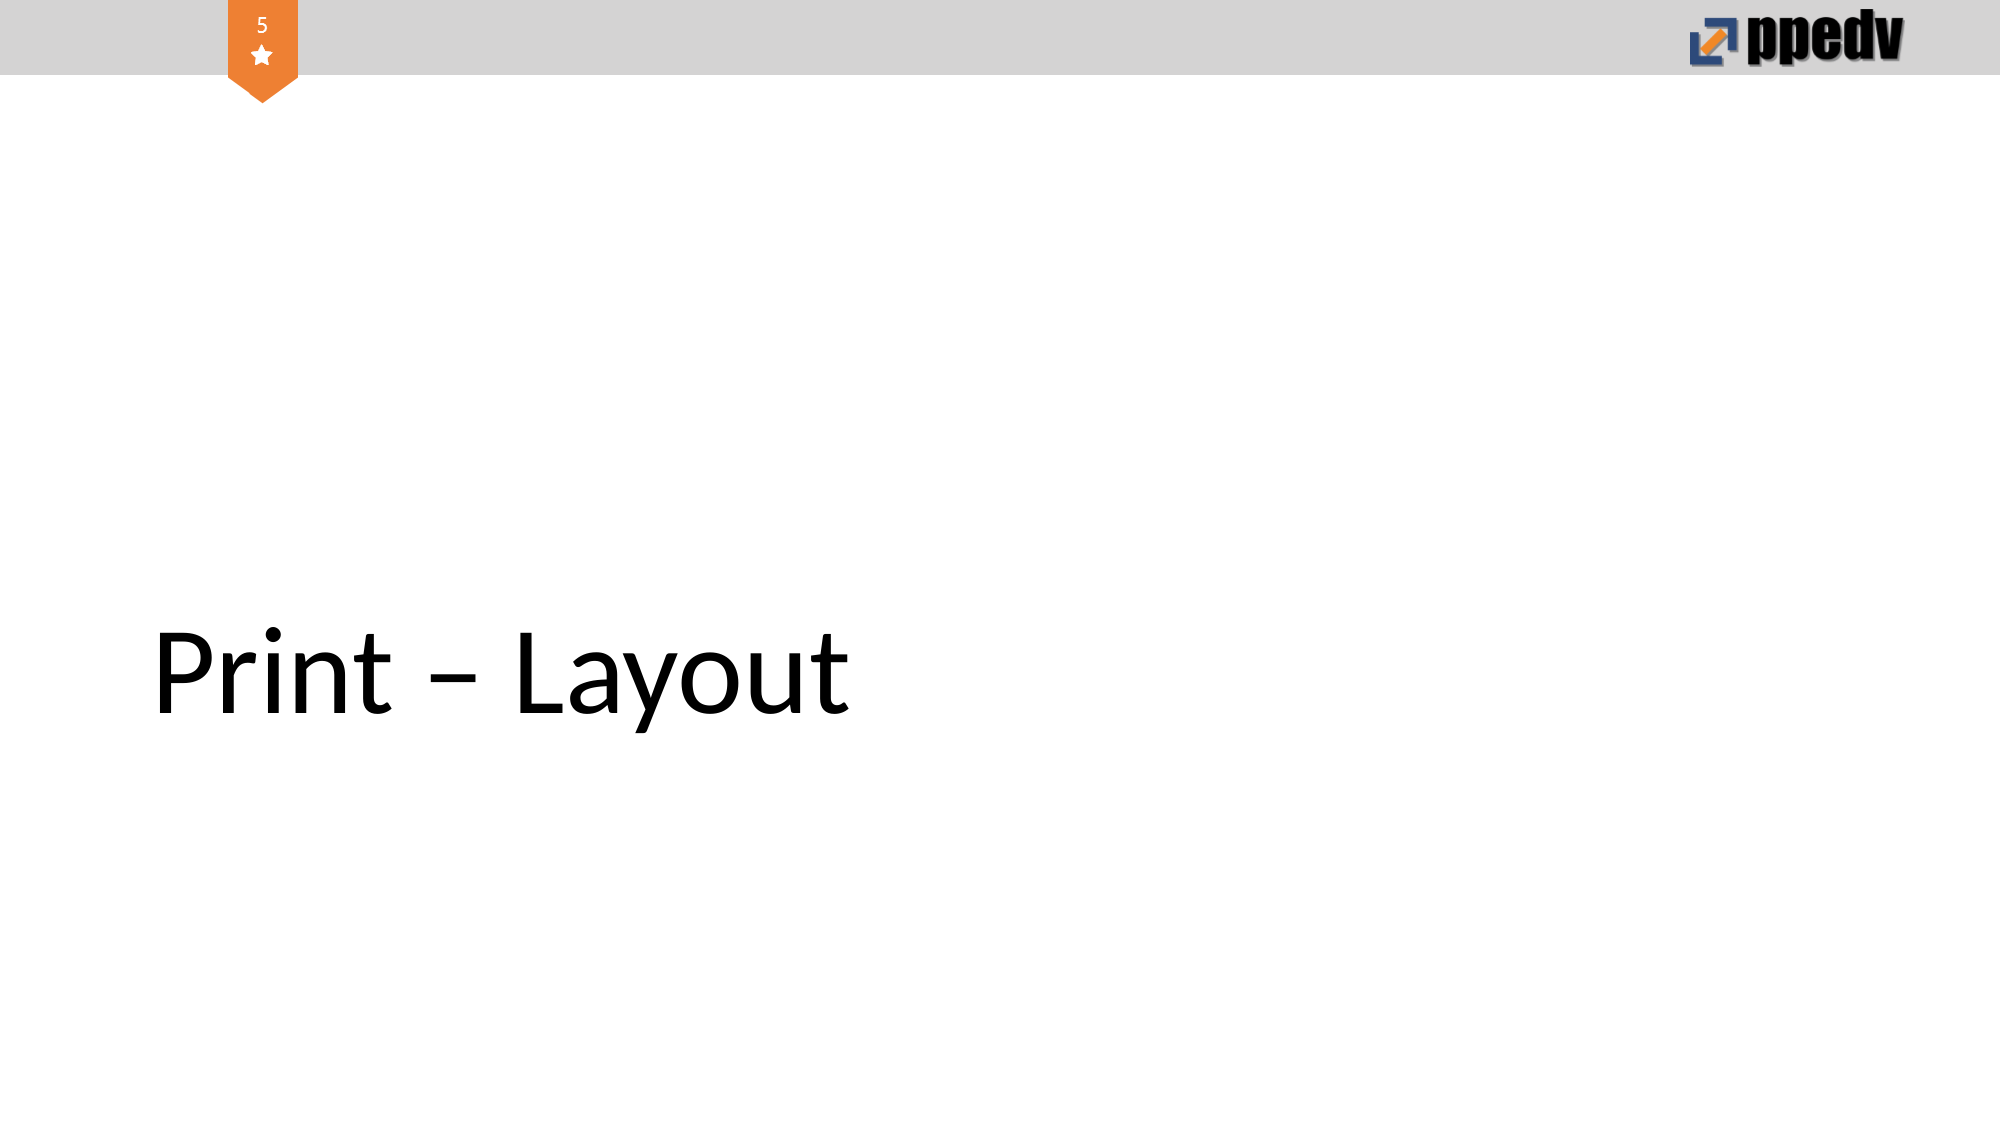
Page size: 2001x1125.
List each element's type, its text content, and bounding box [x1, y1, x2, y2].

title Print – Layout [136, 280, 1862, 749]
picture [0, 0, 2000, 104]
